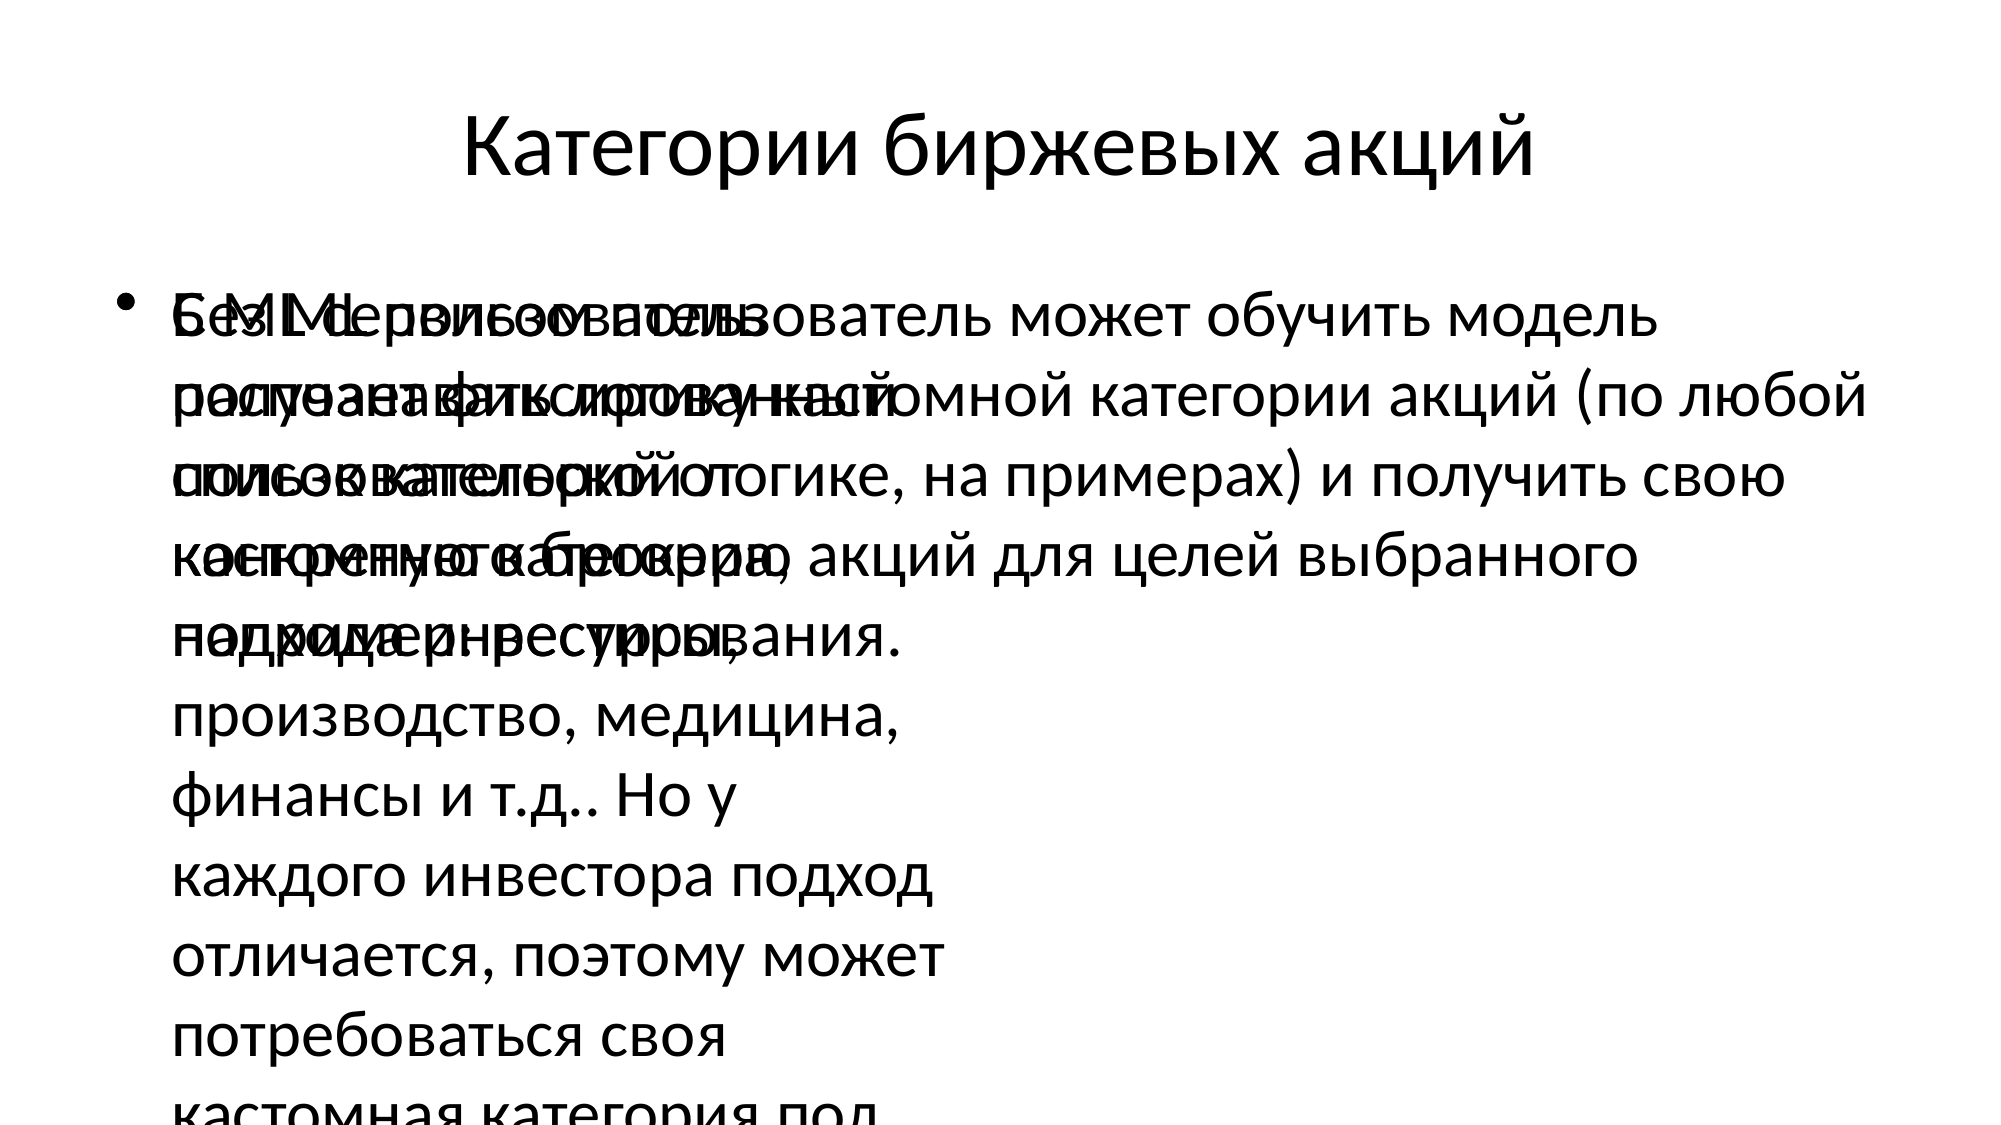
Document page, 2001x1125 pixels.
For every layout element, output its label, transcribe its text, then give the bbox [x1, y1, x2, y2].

title Категории биржевых акций [99, 45, 1900, 233]
list С ML сервисом пользователь может обучить модель распознавать логику кастомной категории акций (по любой пользовательской логике, на примерах) и получить свою кастомную категорию акций для целей выбранного подхода инвестирования. [99, 262, 1900, 1005]
